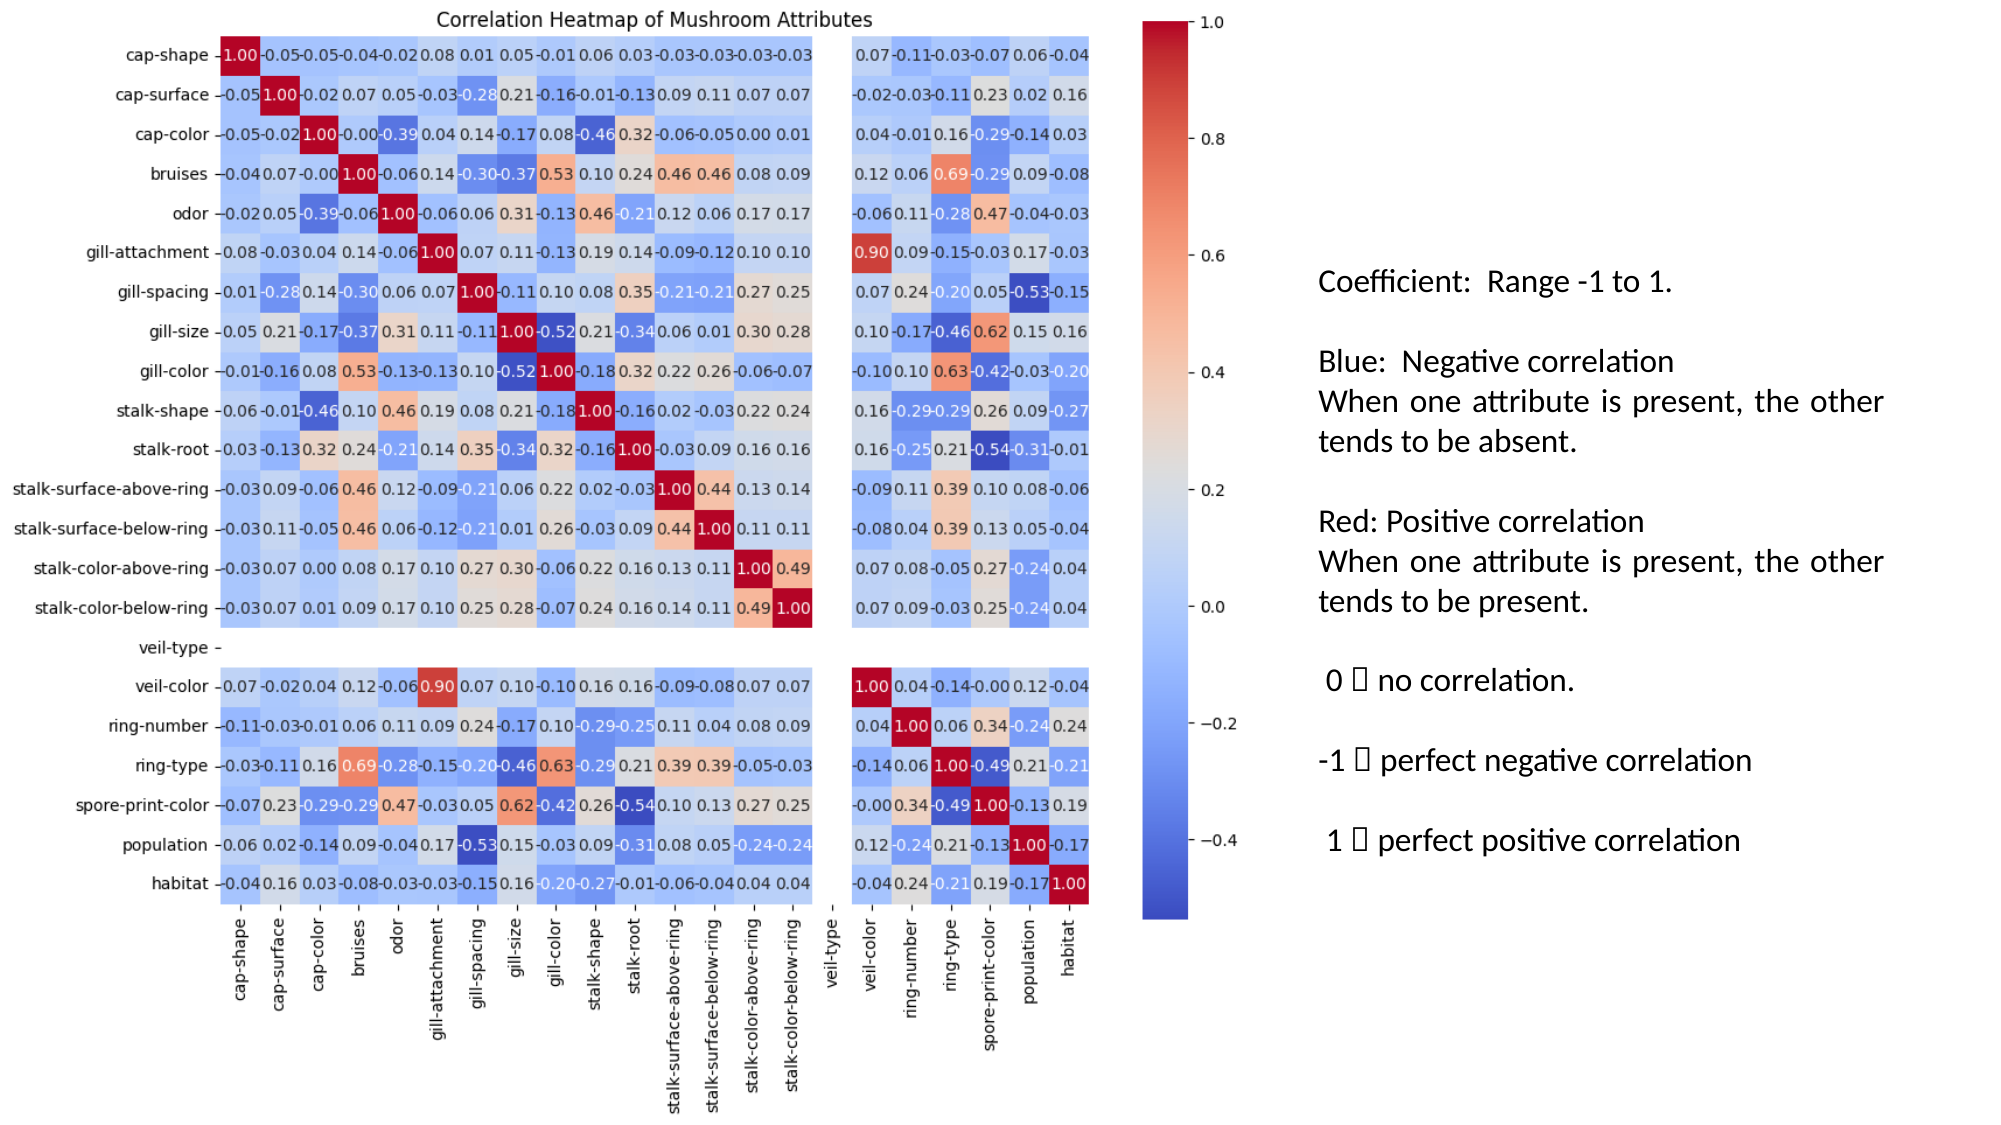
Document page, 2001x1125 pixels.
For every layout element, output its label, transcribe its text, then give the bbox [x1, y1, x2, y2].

text_box Coefficient: Range -1 to 1. Blue: Negative correlation When one attribute is present, the other tends to be absent. Red: Positive correlation When one attribute is present, the other tends to be present. 0  no correlation. -1  perfect negative correlation 1  perfect positive correlation [1303, 251, 1900, 946]
picture [0, 0, 1250, 1125]
